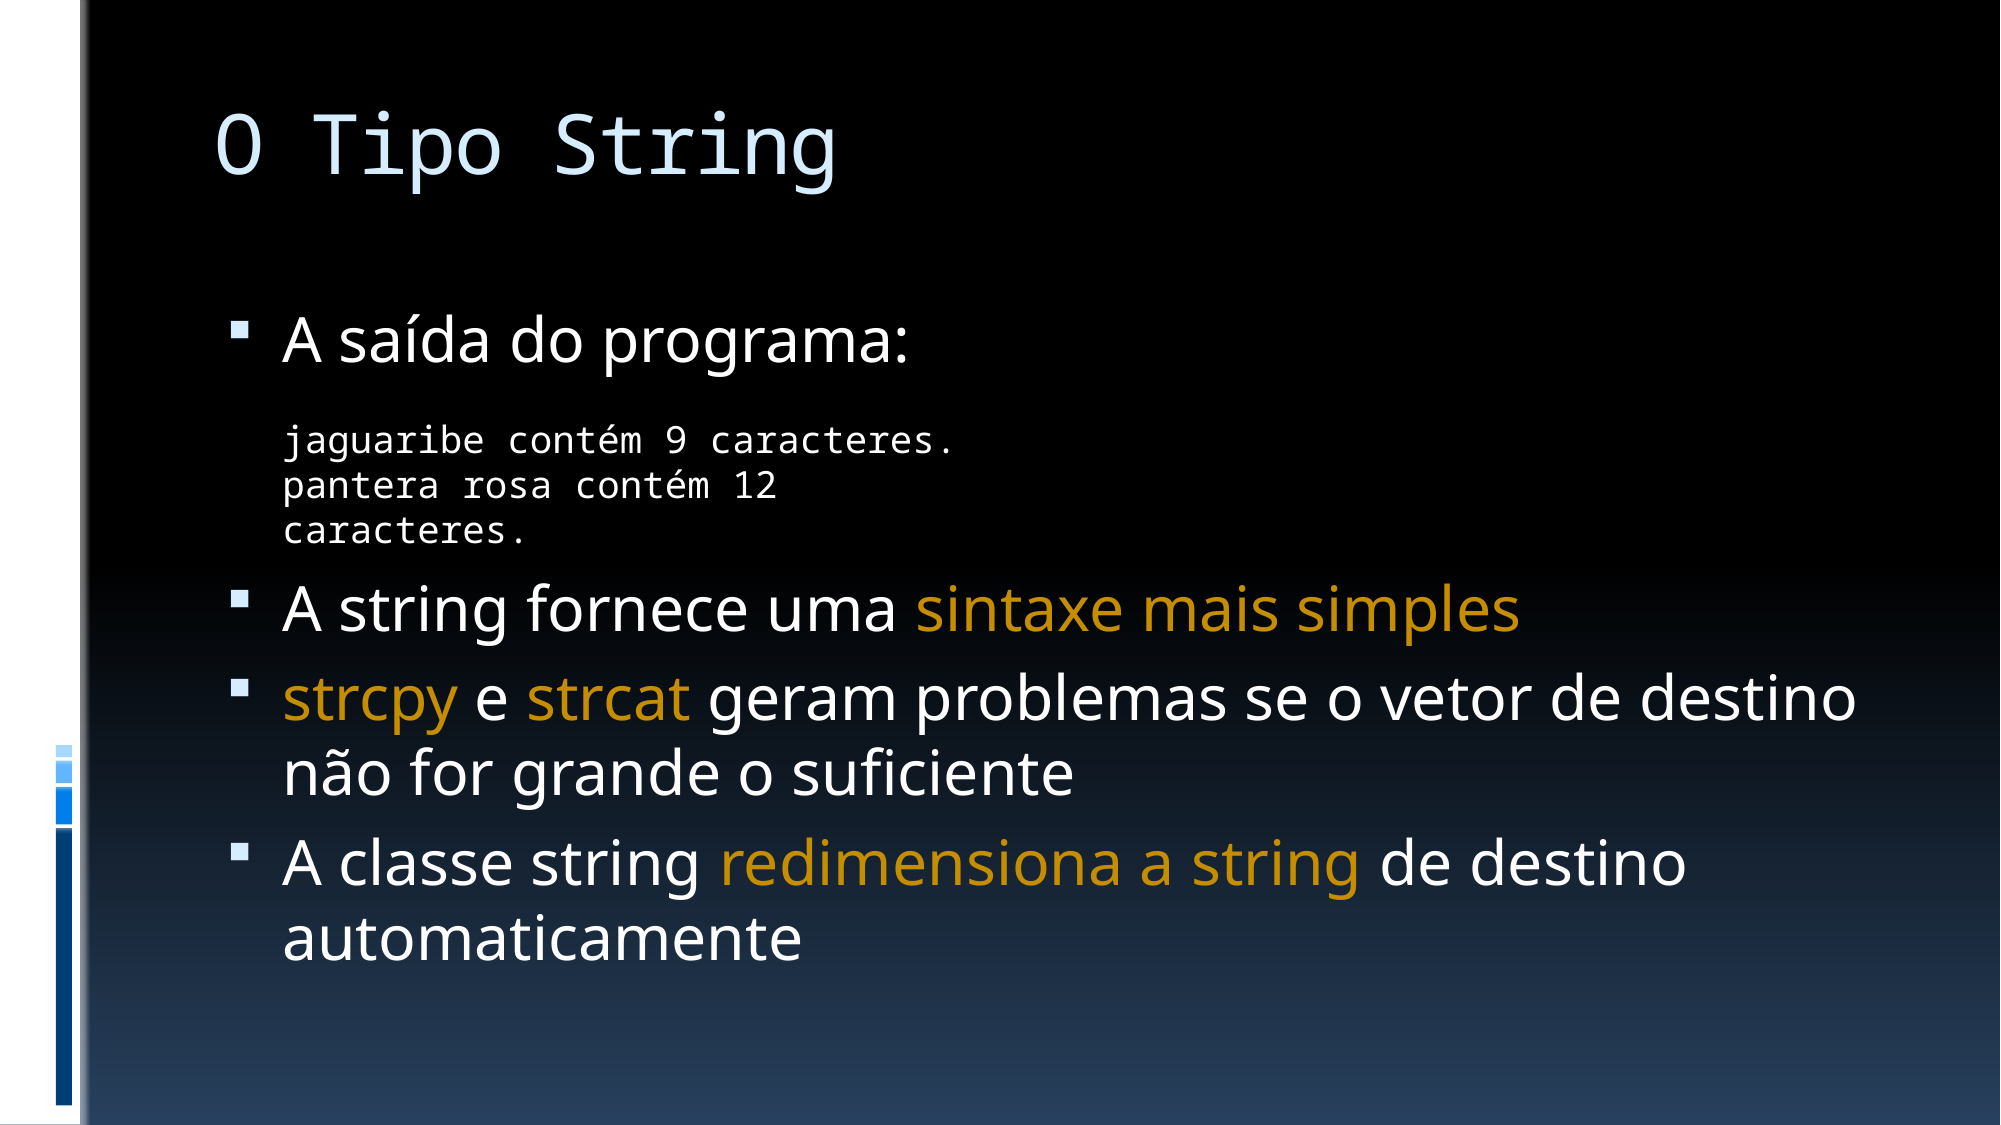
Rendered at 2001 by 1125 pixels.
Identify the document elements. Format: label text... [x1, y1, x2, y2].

title O Tipo String [200, 83, 1900, 234]
list A saída do programa: A string fornece uma sintaxe mais simples strcpy e strcat geram problemas se o vetor de destino não for grande o suficiente A classe string redimensiona a string de destino automaticamente [200, 292, 1900, 1043]
text_box jaguaribe contém 9 caracteres. pantera rosa contém 12 caracteres. [267, 408, 1008, 559]
